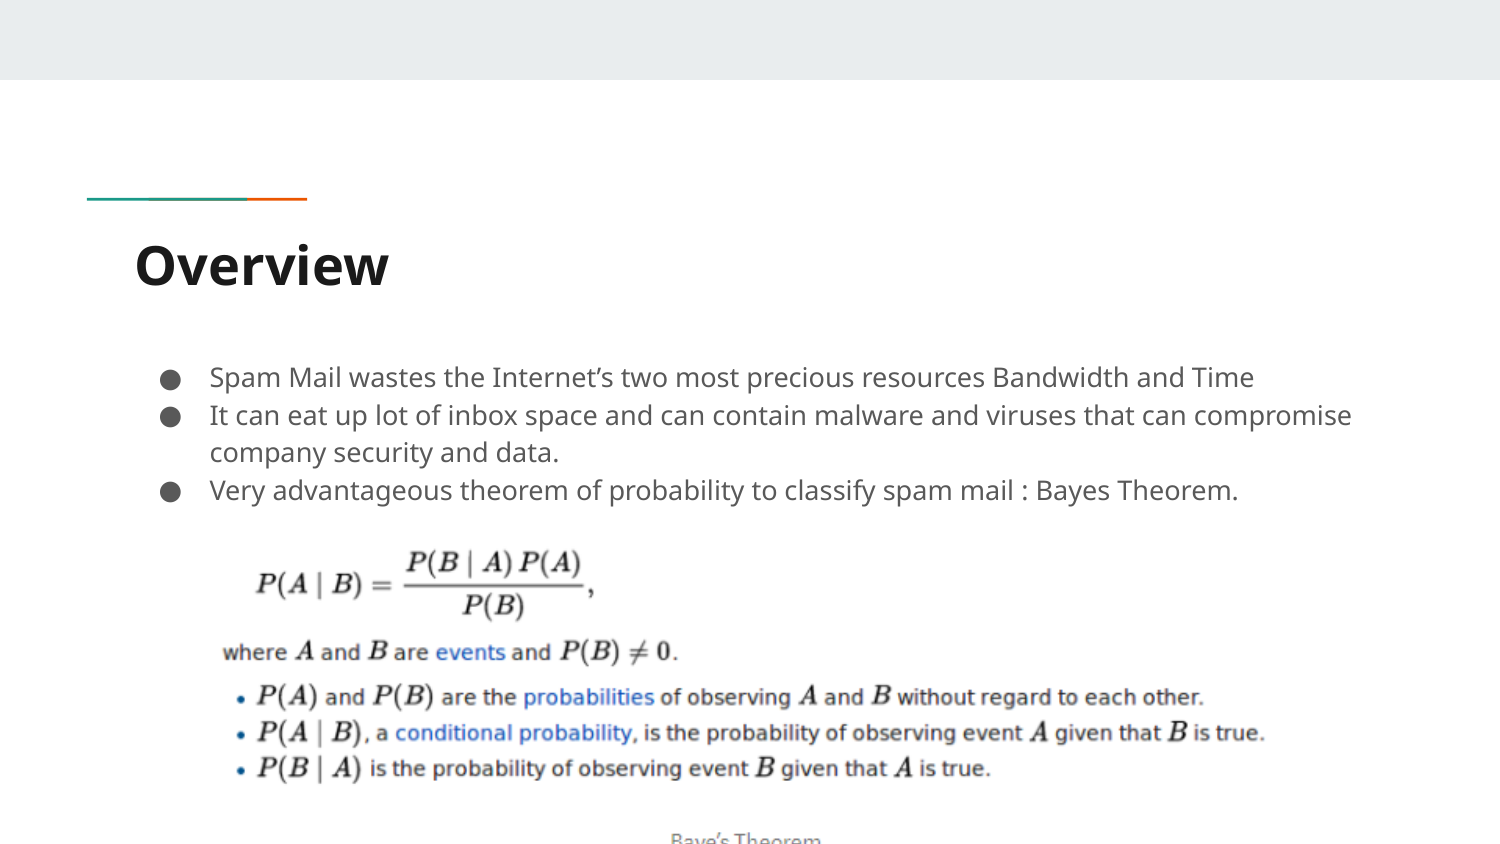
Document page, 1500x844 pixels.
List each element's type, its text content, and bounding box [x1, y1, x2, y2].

picture [198, 513, 1303, 844]
title Overview [119, 216, 1381, 305]
list Spam Mail wastes the Internet’s two most precious resources Bandwidth and Time It can eat up lot of inbox space and can contain malware and viruses that can compromise company security and data. Very advantageous theorem of probability to classify spam mail : Bayes Theorem. [119, 341, 1381, 712]
